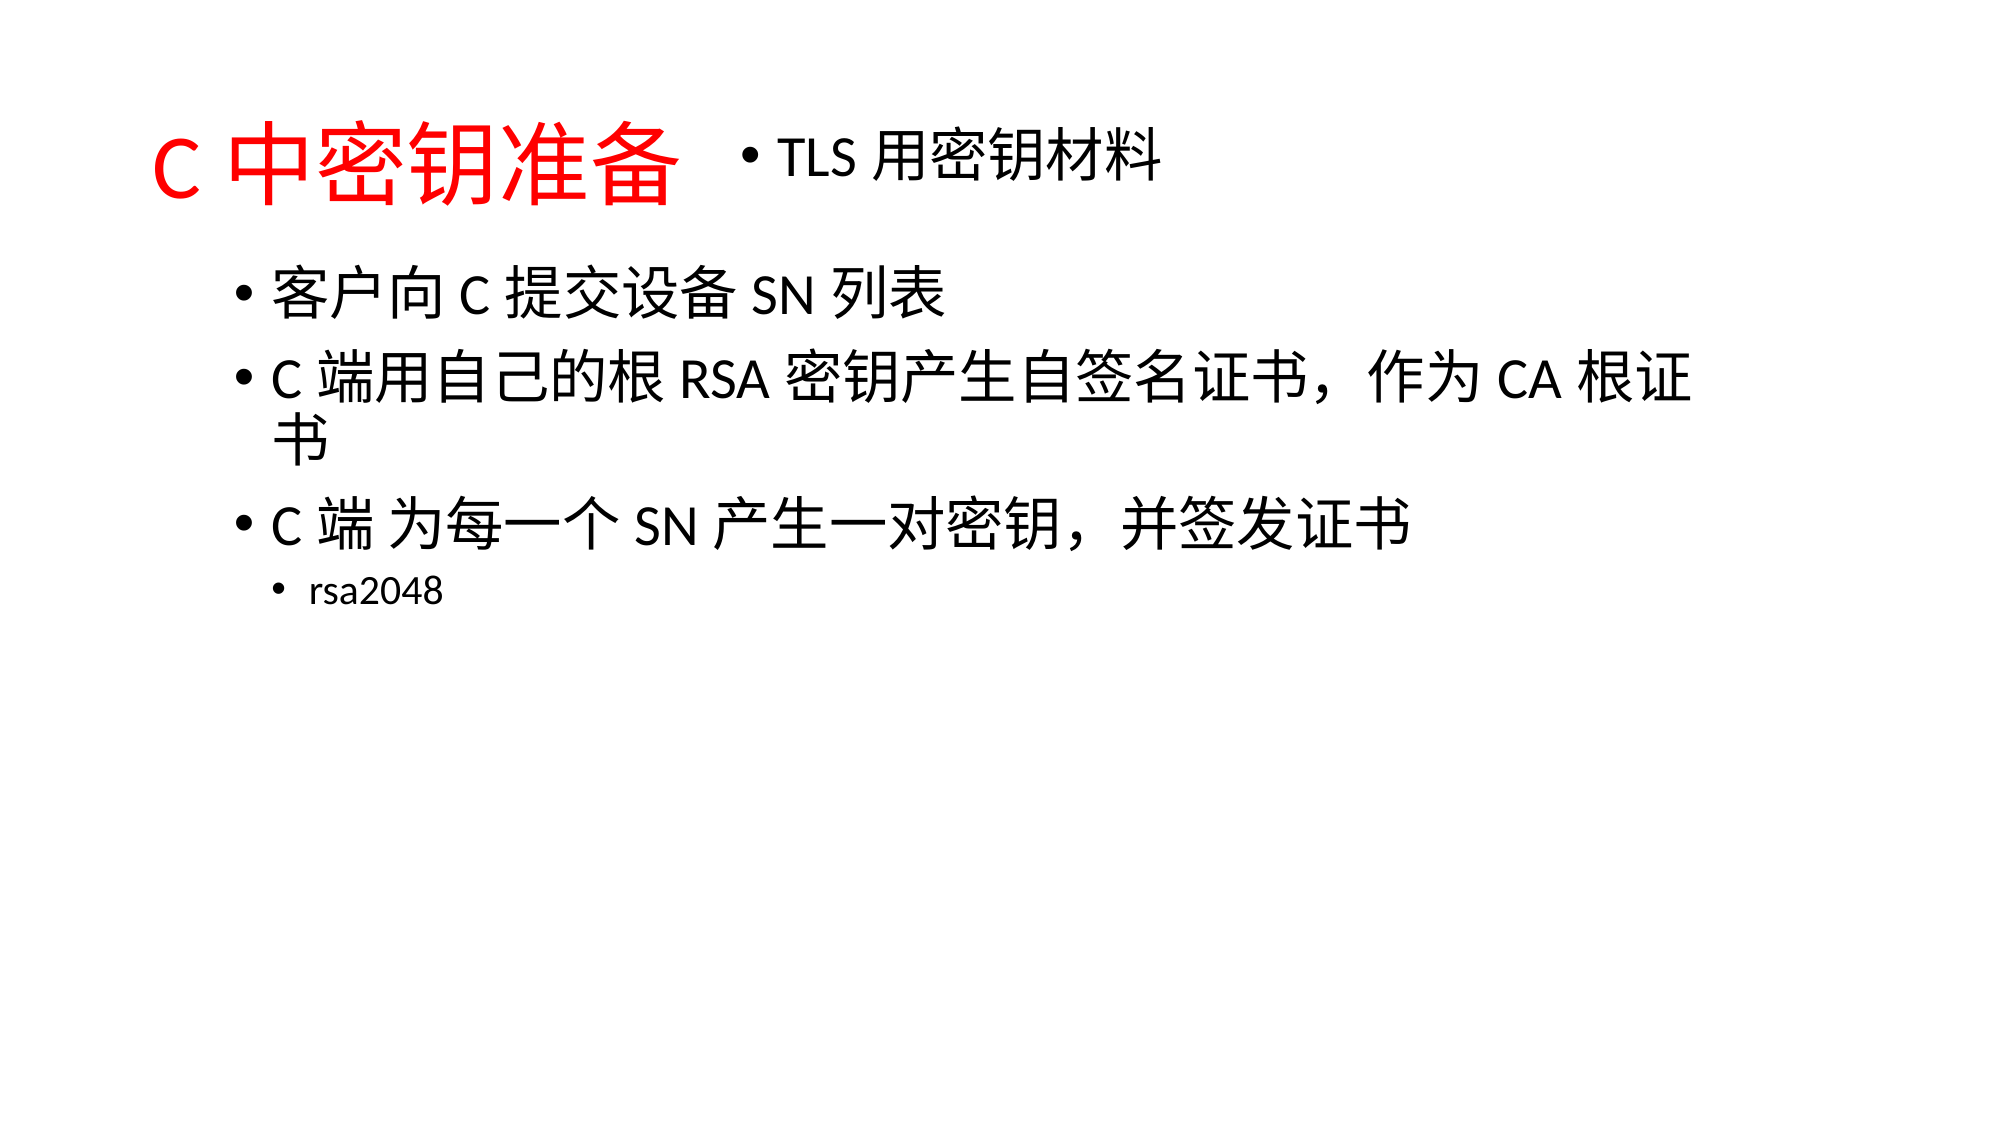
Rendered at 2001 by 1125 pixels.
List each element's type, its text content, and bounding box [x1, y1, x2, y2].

text_box 客户向C提交设备SN列表 C端用自己的根RSA密钥产生自签名证书，作为CA根证书 C端 为每一个SN产生一对密钥，并签发证书 rsa2048 [218, 257, 1759, 1061]
list TLS用密钥材料 [725, 118, 1557, 219]
title C中密钥准备 [137, 59, 1863, 278]
